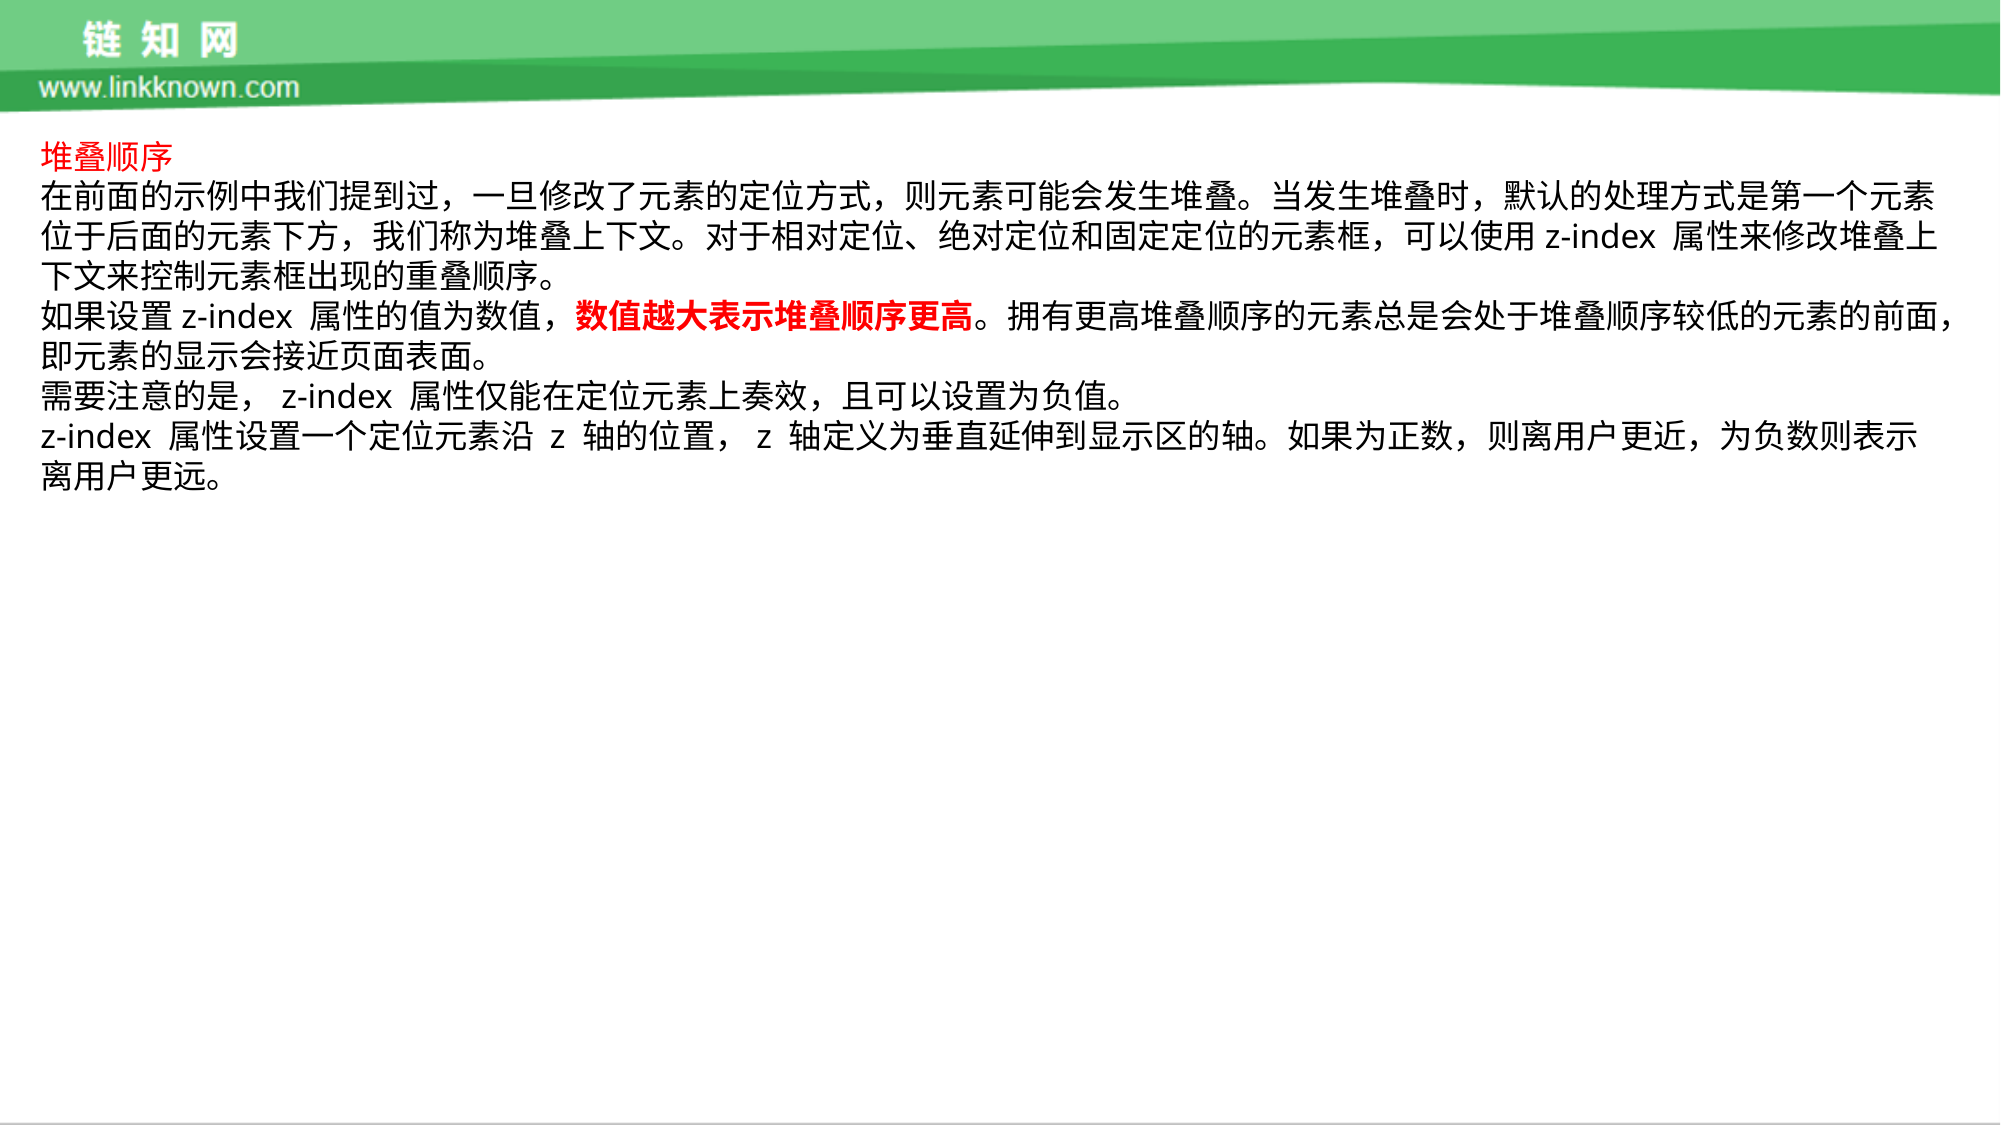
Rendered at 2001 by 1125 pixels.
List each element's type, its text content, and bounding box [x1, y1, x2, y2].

picture [0, 0, 2001, 1125]
text_box 堆叠顺序 在前面的示例中我们提到过，一旦修改了元素的定位方式，则元素可能会发生堆叠。当发生堆叠时，默认的处理方式是第一个元素位于后面的元素下方，我们称为堆叠上下文。对于相对定位、绝对定位和固定定位的元素框，可以使用z-index 属性来修改堆叠上下文来控制元素框出现的重叠顺序。 如果设置z-index 属性的值为数值，数值越大表示堆叠顺序更高。拥有更高堆叠顺序的元素总是会处于堆叠顺序较低的元素的前面，即元素的显示会接近页面表面。 需要注意的是，z-index 属性仅能在定位元素上奏效，且可以设置为负值。 z-index 属性设置一个定位元素沿 z 轴的位置，z 轴定义为垂直延伸到显示区的轴。如果为正数，则离用户更近，为负数则表示离用户更远。 [25, 128, 1964, 503]
